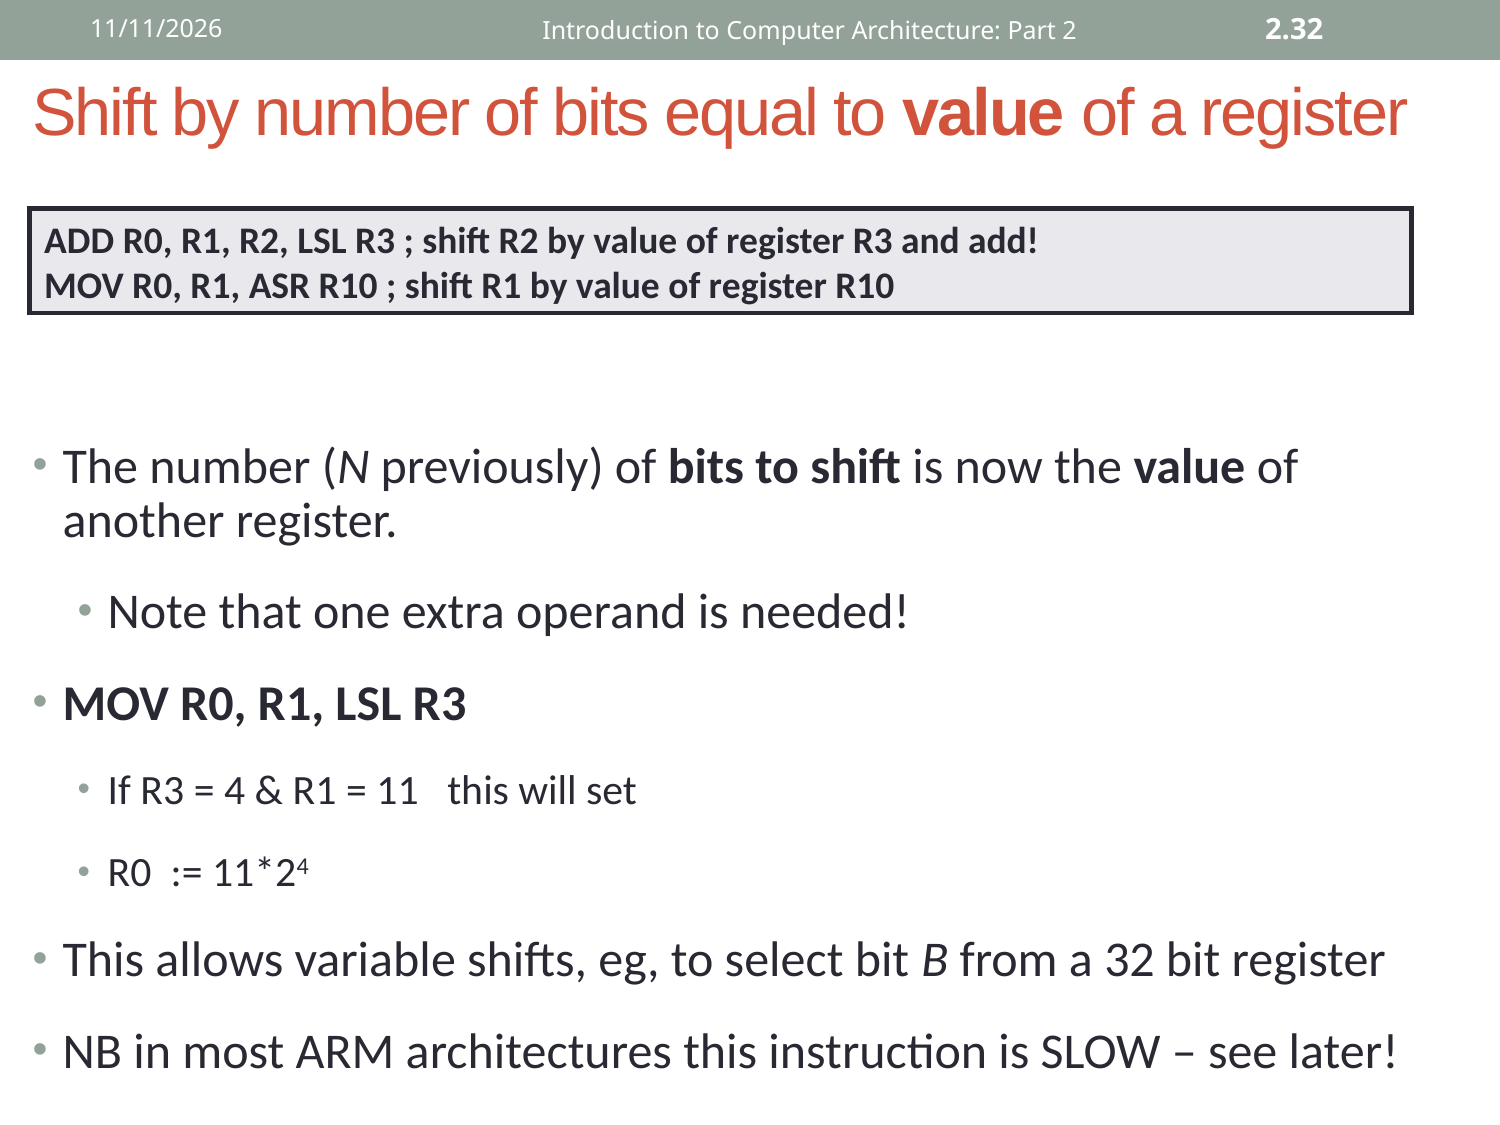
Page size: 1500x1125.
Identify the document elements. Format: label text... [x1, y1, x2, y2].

slide_number 2.32 [1250, 3, 1425, 57]
text_box ADD R0, R1, R2, LSL R3 ; shift R2 by value of register R3 and add! MOV R0, R1, ASR R10 ; shift R1 by value of register R10 [29, 208, 1412, 314]
footer Introduction to Computer Architecture: Part 2 [417, 3, 1093, 57]
list The number (N previously) of bits to shift is now the value of another register. Note that one extra operand is needed! MOV R0, R1, LSL R3 If R3 = 4 & R1 = 11 this will set R0 := 11*24 This allows variable shifts, eg, to select bit B from a 32 bit register NB in most ARM architectures this instruction is SLOW – see later! [17, 432, 1436, 1094]
title Shift by number of bits equal to value of a register [17, 54, 1471, 164]
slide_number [75, 3, 384, 57]
